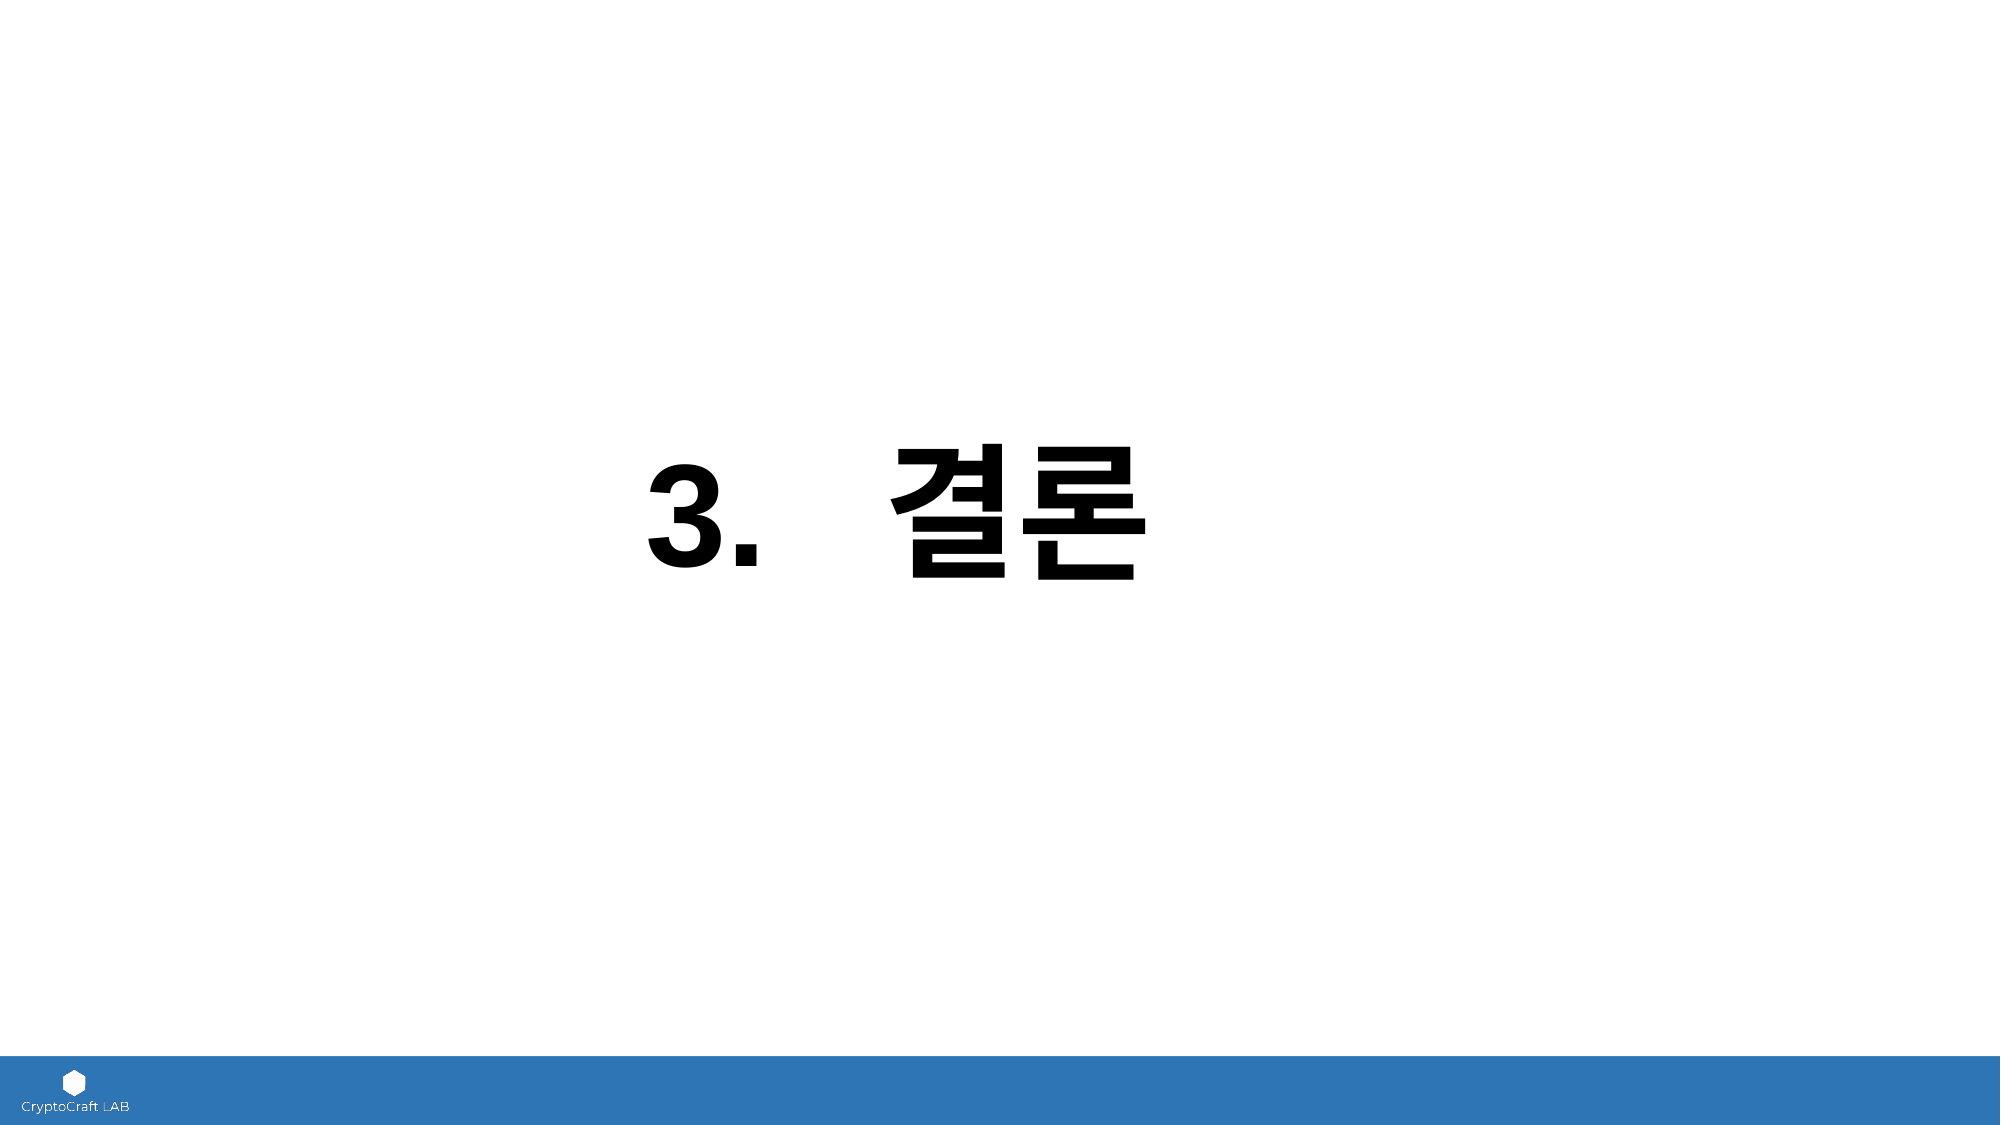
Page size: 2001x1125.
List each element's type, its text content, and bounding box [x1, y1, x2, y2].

picture [13, 1061, 138, 1123]
text_box 3. 결론 [630, 413, 1370, 604]
